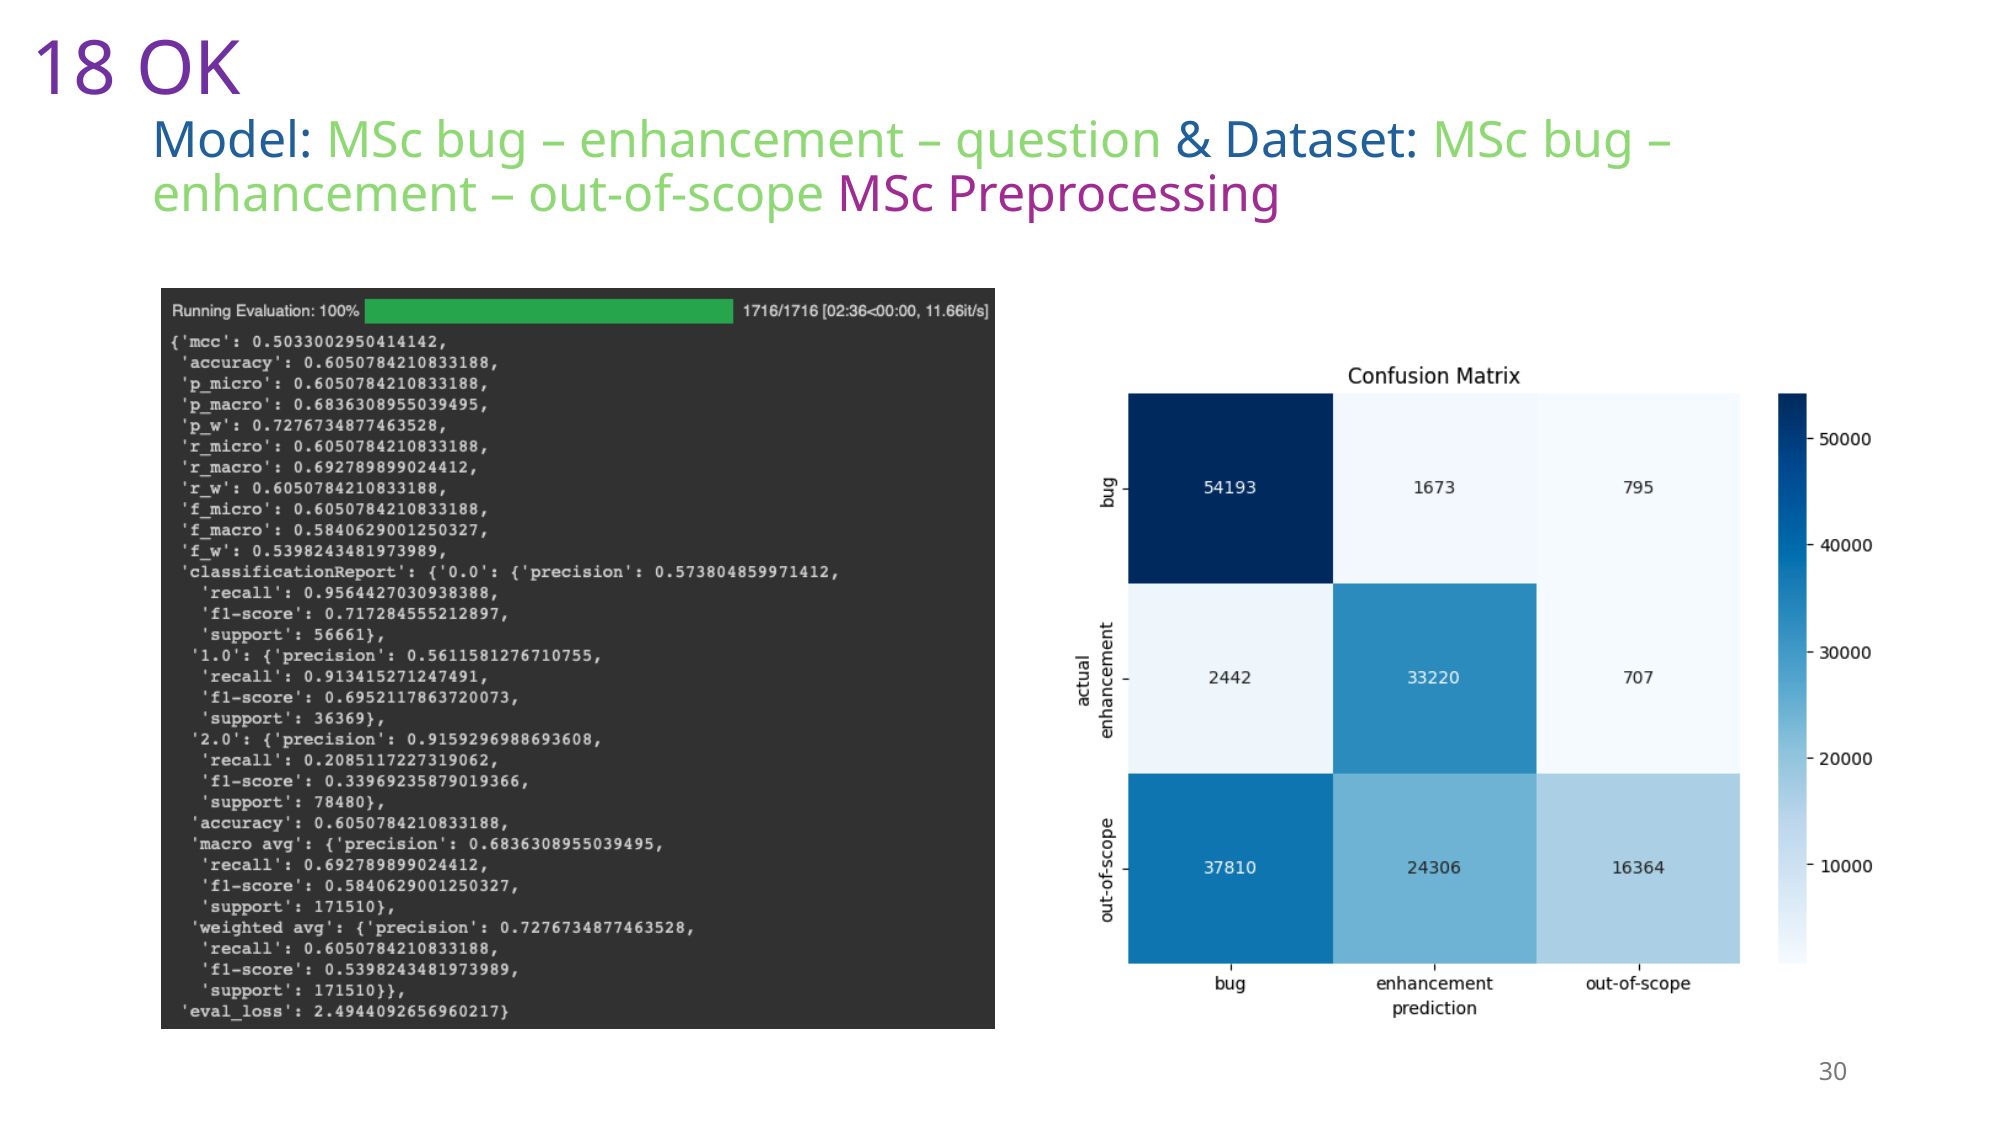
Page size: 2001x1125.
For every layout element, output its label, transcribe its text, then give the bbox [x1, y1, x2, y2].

text_box 18 OK [16, 12, 336, 118]
text_box Model: MSc bug – enhancement – question & Dataset: MSc bug – enhancement – out-of-scope MSc Preprocessing [137, 59, 2000, 278]
slide_number 29 [1412, 1042, 1863, 1103]
picture [1067, 359, 1878, 1024]
picture [160, 288, 995, 1030]
